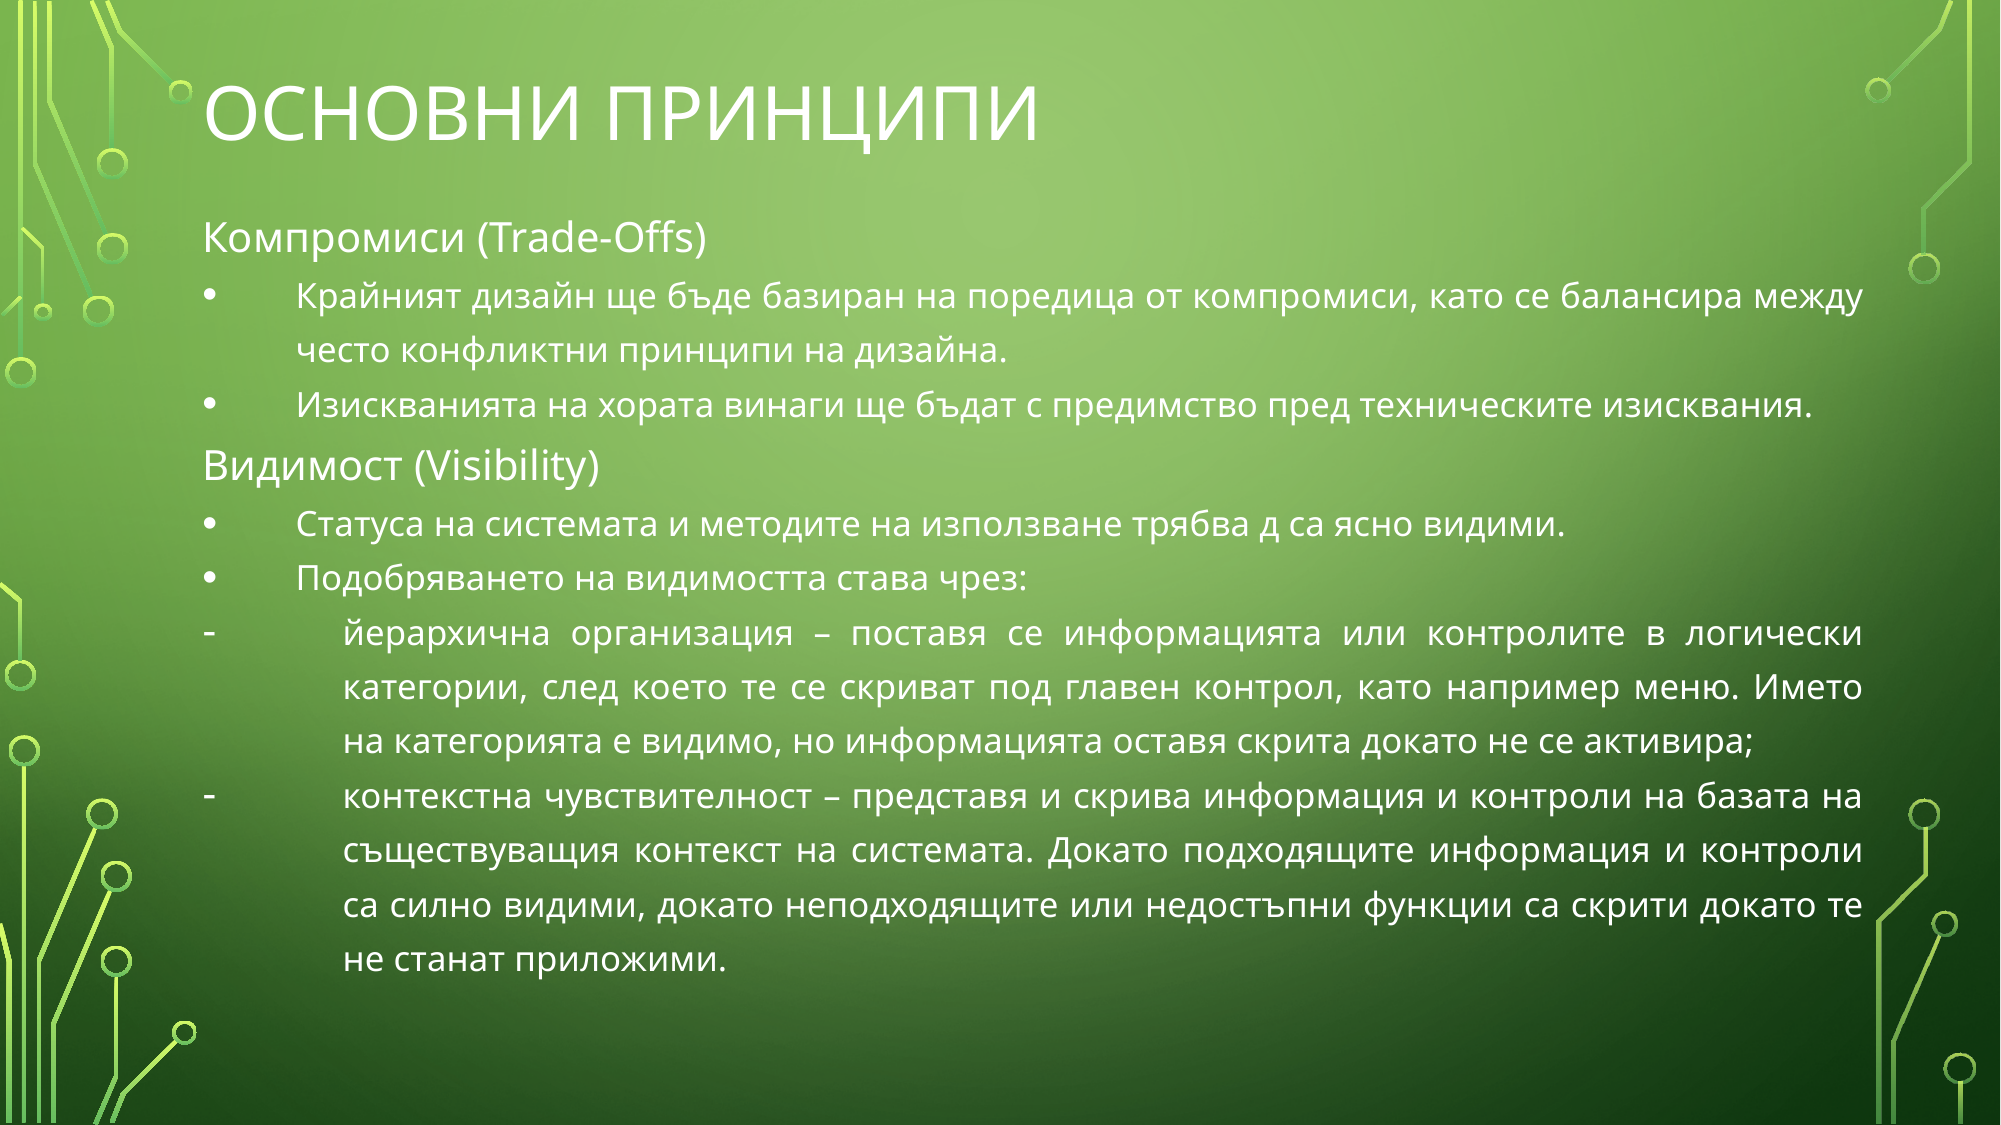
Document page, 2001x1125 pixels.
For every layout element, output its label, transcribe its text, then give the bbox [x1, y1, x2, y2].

title Основни Принципи [187, 57, 1813, 176]
text_box Компромиси (Trade-Offs) Крайният дизайн ще бъде базиран на поредица от компромиси, като се балансира между често конфликтни принципи на дизайна. Изискванията на хората винаги ще бъдат с предимство пред техническите изисквания. Видимост (Visibility) Статуса на системата и методите на използване трябва д са ясно видими. Подобряването на видимостта става чрез: йерархична организация – поставя се информацията или контролите в логически категории, след което те се скриват под главен контрол, като например меню. Името на категорията е видимо, но информацията оставя скрита докато не се активира; контекстна чувствителност – представя и скрива информация и контроли на базата на съществуващия контекст на системата. Докато подходящите информация и контроли са силно видими, докато неподходящите или недостъпни функции са скрити докато те не станат приложими. [187, 188, 1881, 1125]
